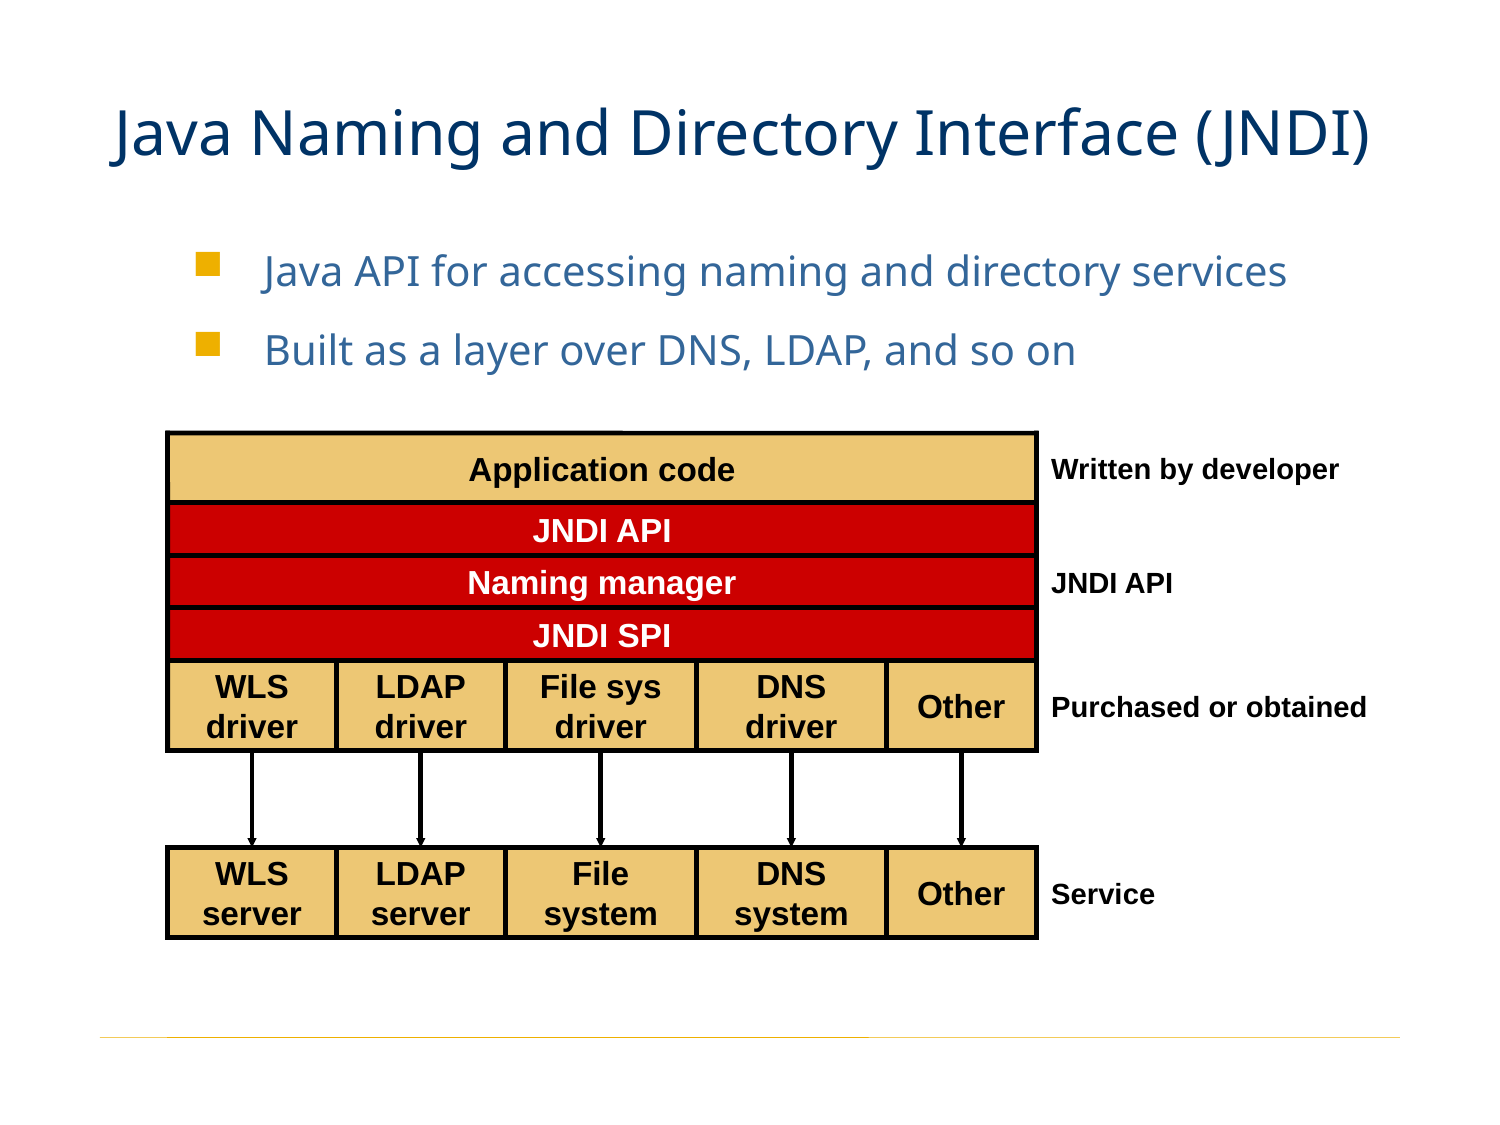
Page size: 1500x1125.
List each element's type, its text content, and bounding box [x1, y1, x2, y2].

title Java Naming and Directory Interface (JNDI) [99, 24, 1413, 176]
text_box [167, 432, 1413, 938]
list Java API for accessing naming and directory services Built as a layer over DNS, LDAP, and so on [99, 237, 1400, 363]
